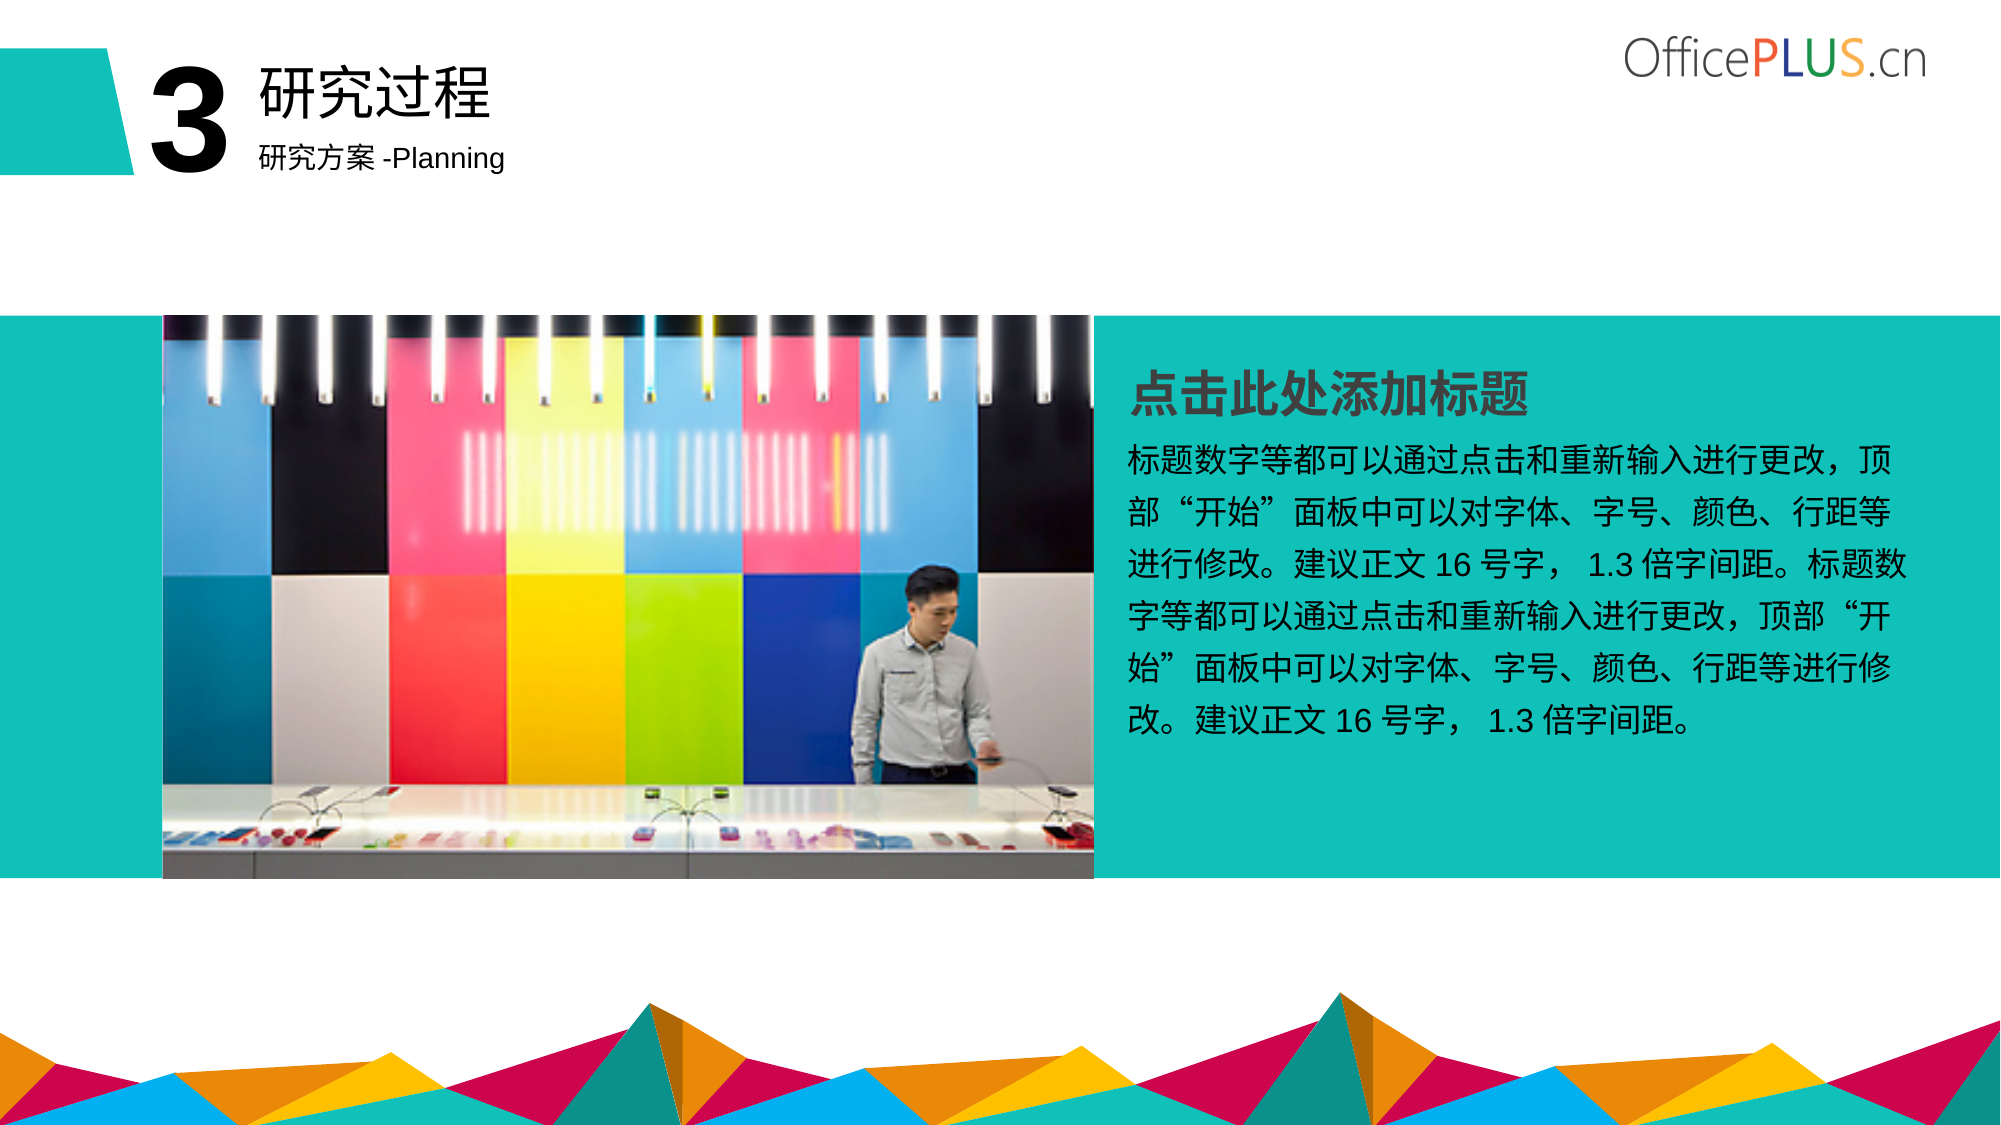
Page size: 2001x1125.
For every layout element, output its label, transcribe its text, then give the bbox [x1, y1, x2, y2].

text_box 研究方案-Planning [243, 132, 691, 183]
text_box 研究过程 [243, 48, 513, 132]
picture [1624, 36, 1925, 77]
text_box 3 [134, 13, 353, 209]
text_box [1095, 315, 2000, 879]
text_box [0, 315, 162, 879]
text_box 标题数字等都可以通过点击和重新输入进行更改，顶部“开始”面板中可以对字体、字号、颜色、行距等进行修改。建议正文16号字，1.3倍字间距。标题数字等都可以通过点击和重新输入进行更改，顶部“开始”面板中可以对字体、字号、颜色、行距等进行修改。建议正文16号字，1.3倍字间距。 [1112, 420, 1929, 746]
picture [162, 315, 1095, 879]
text_box [0, 47, 134, 177]
text_box 点击此处添加标题 [1115, 324, 1545, 430]
